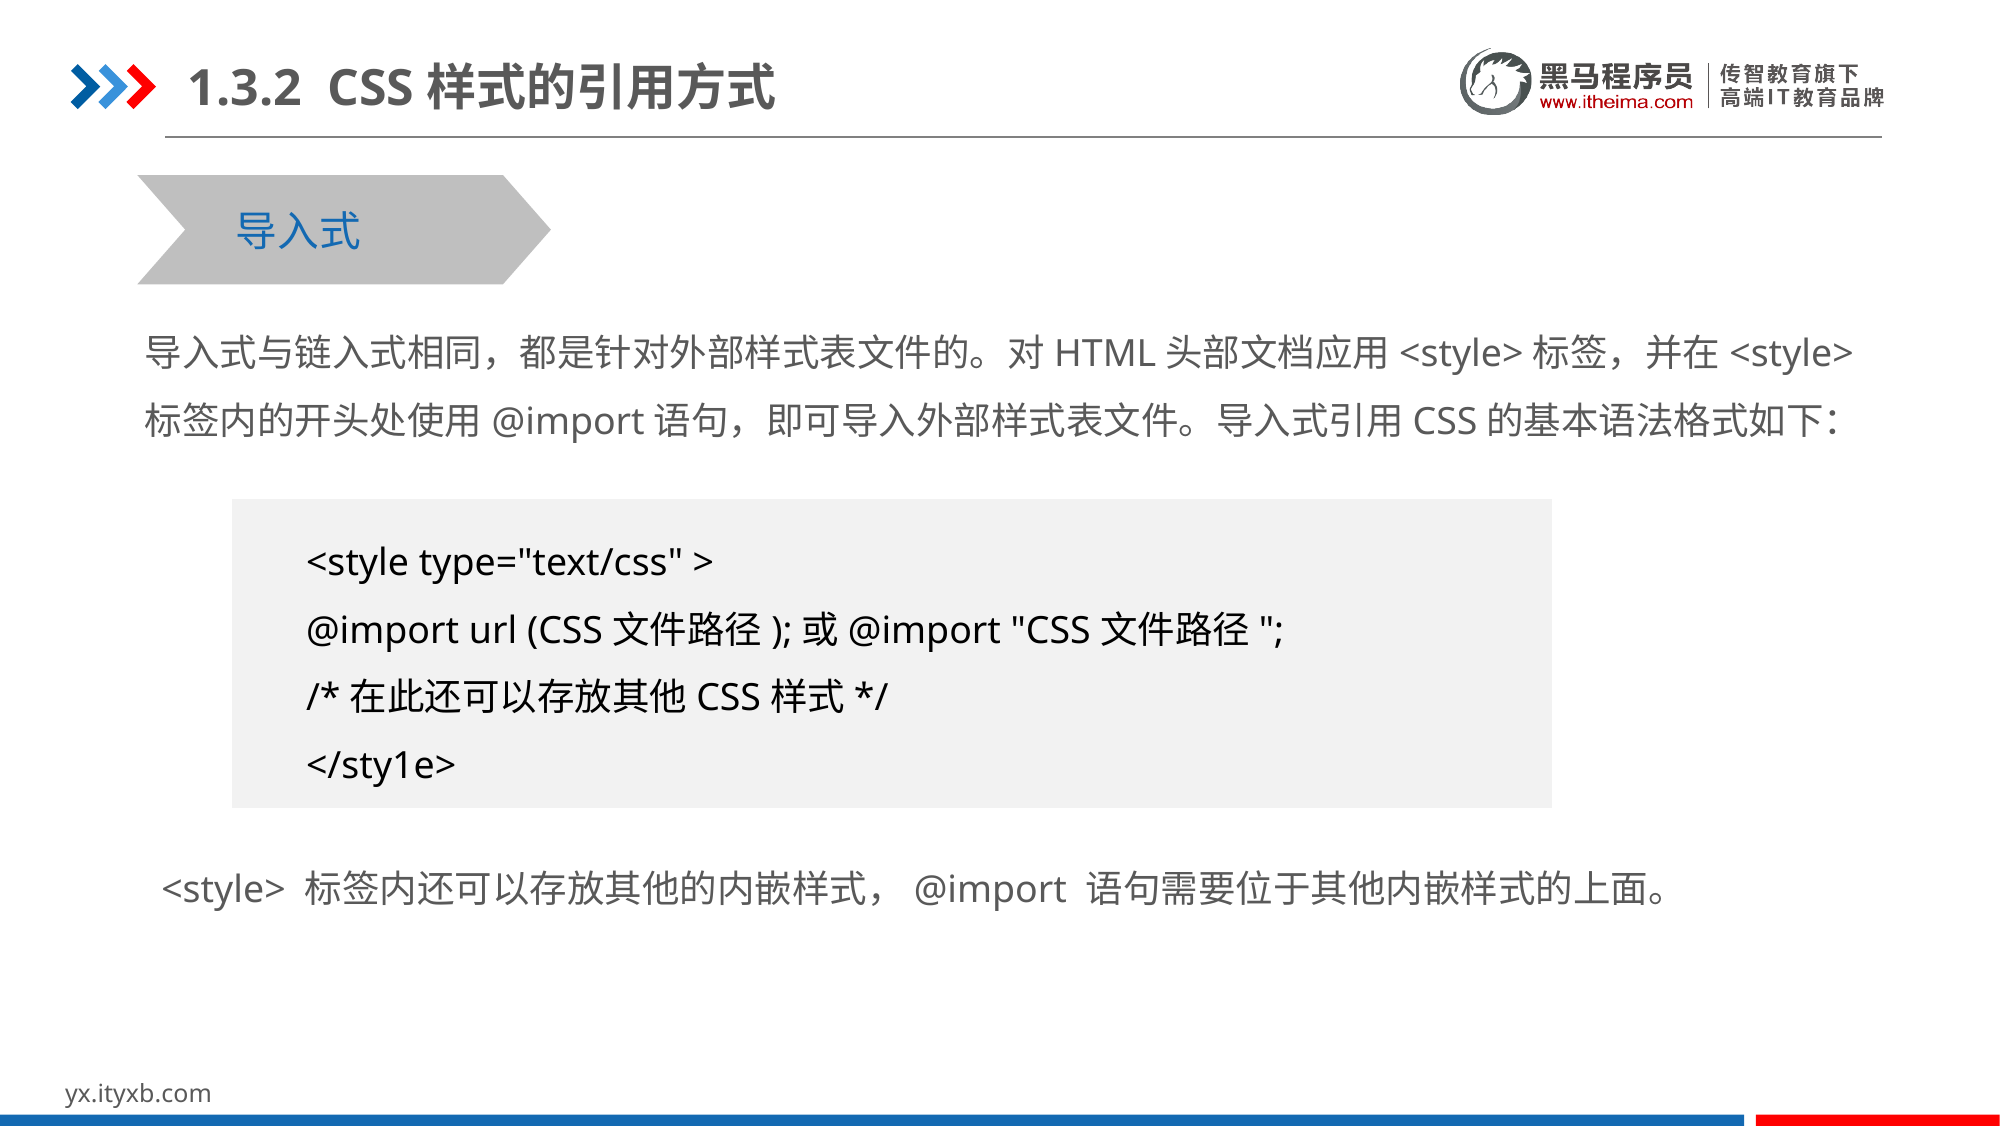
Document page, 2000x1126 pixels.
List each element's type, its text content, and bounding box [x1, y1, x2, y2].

text_box 导入式 [220, 196, 376, 262]
picture [1460, 48, 1887, 115]
text_box 导入式与链入式相同，都是针对外部样式表文件的。对HTML头部文档应用<style>标签，并在<style>标签内的开头处使用@import语句，即可导入外部样式表文件。导入式引用CSS的基本语法格式如下： [145, 306, 1860, 442]
picture [231, 498, 1556, 809]
text_box [137, 175, 551, 285]
text_box <style> 标签内还可以存放其他的内嵌样式，@import 语句需要位于其他内嵌样式的上面。 [161, 842, 1780, 910]
text_box 1.3.2 CSS样式的引用方式 [187, 43, 827, 127]
